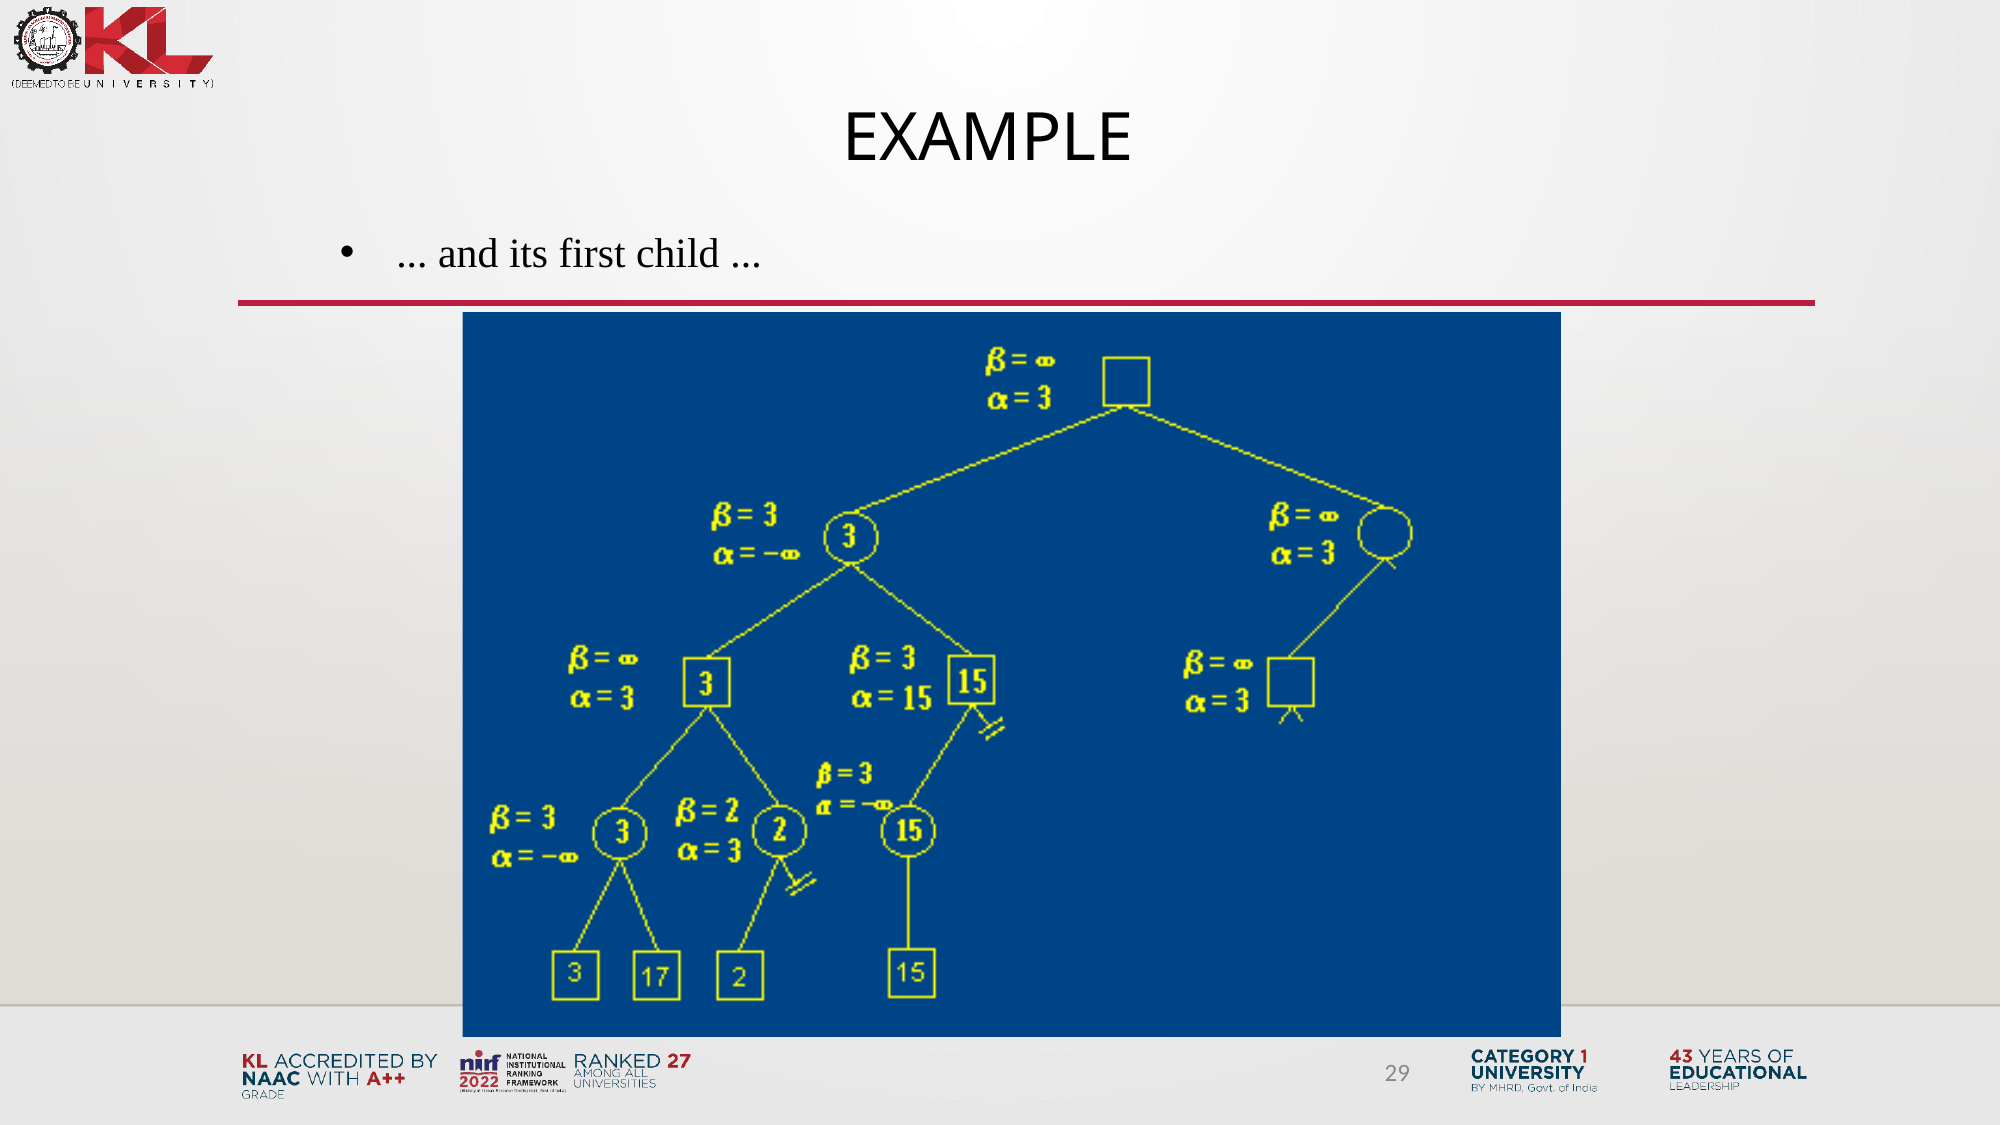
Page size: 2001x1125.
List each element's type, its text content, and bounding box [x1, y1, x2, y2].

picture [12, 5, 213, 88]
slide_number 29 [1378, 1060, 1417, 1125]
picture [1447, 1045, 1814, 1101]
text_box [462, 312, 1561, 1037]
text_box ... and its first child ... [337, 223, 763, 277]
title Example [840, 37, 1213, 228]
picture [238, 1045, 716, 1103]
